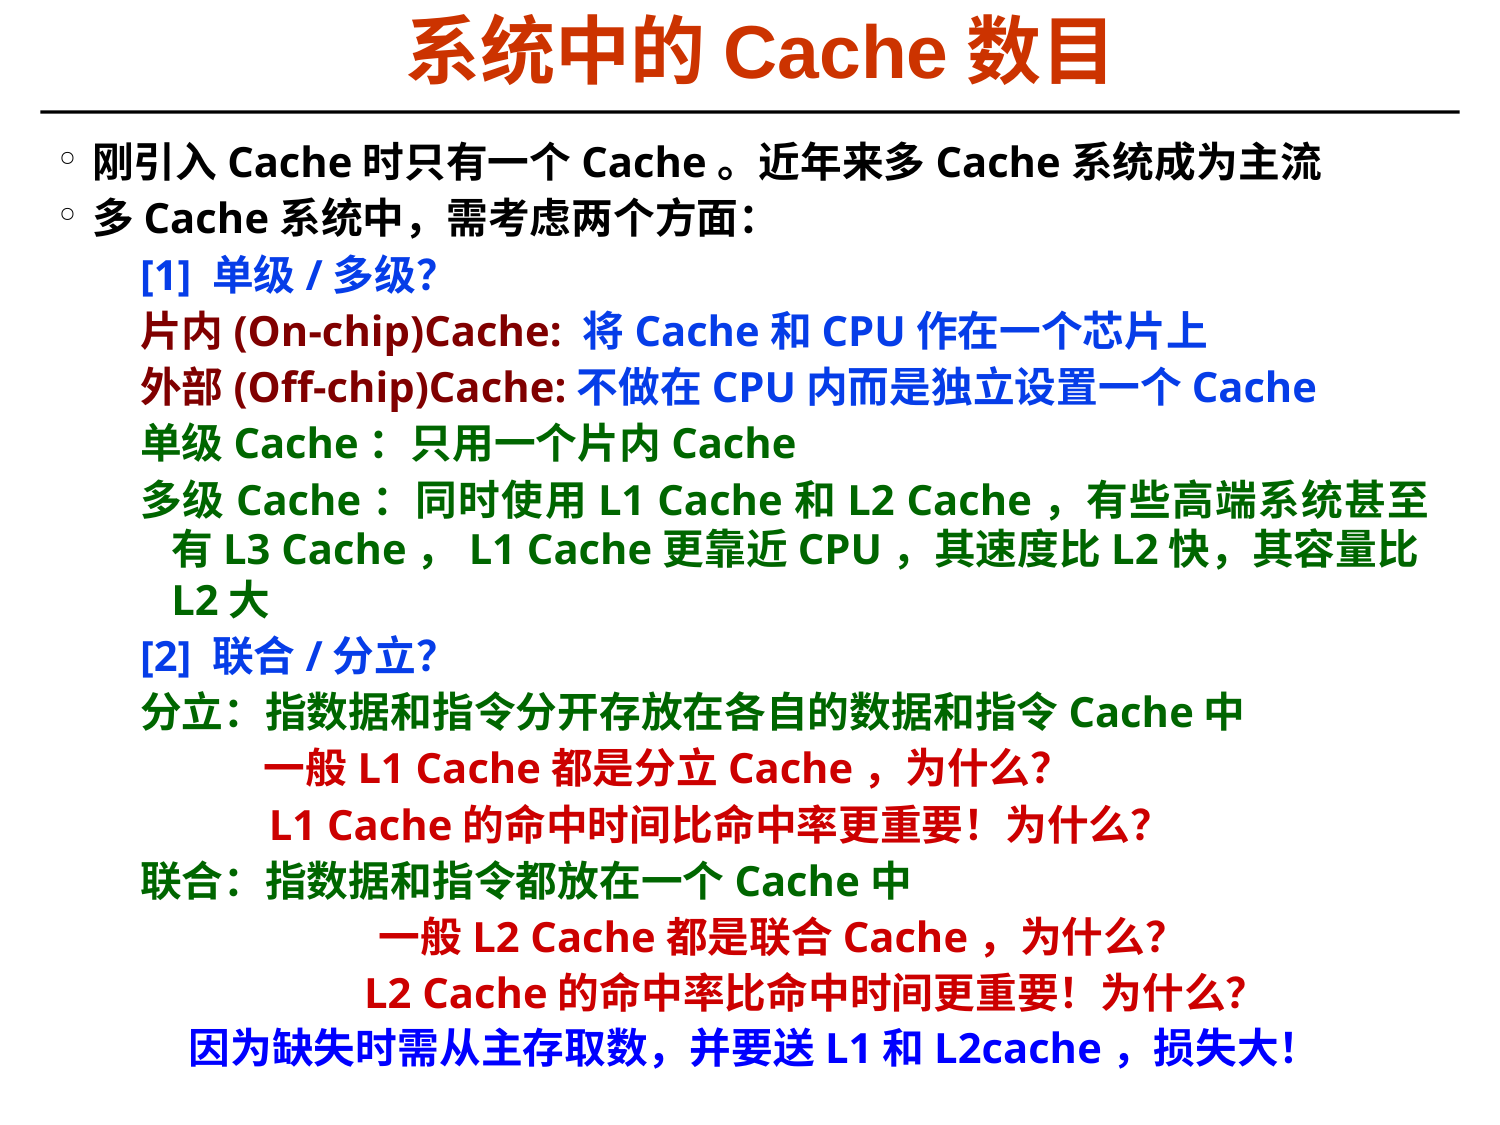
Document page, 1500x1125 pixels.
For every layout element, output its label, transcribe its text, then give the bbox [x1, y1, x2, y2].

text_box 因为缺失时需从主存取数，并要送L1和L2cache，损失大！ [188, 1021, 1348, 1072]
title 系统中的Cache数目 [38, 20, 1485, 90]
list 刚引入Cache时只有一个Cache。近年来多Cache系统成为主流 多Cache系统中，需考虑两个方面： [1] 单级/多级？ 片内(On-chip)Cache: 将Cache和CPU作在一个芯片上 外部(Off-chip)Cache:不做在CPU内而是独立设置一个Cache 单级Cache：只用一个片内Cache 多级Cache：同时使用L1 Cache和L2 Cache，有些高端系统甚至有L3 Cache，L1 Cache更靠近CPU，其速度比L2快，其容量比L2大 [2] 联合/分立？ 分立：指数据和指令分开存放在各自的数据和指令Cache中 一般L1 Cache都是分立Cache，为什么？ L1 Cache的命中时间比命中率更重要！为什么？ 联合：指数据和指令都放在一个Cache中 一般L2 Cache都是联合Cache，为什么？ L2 Cache的命中率比命中时间更重要！为什么？ [43, 127, 1445, 992]
